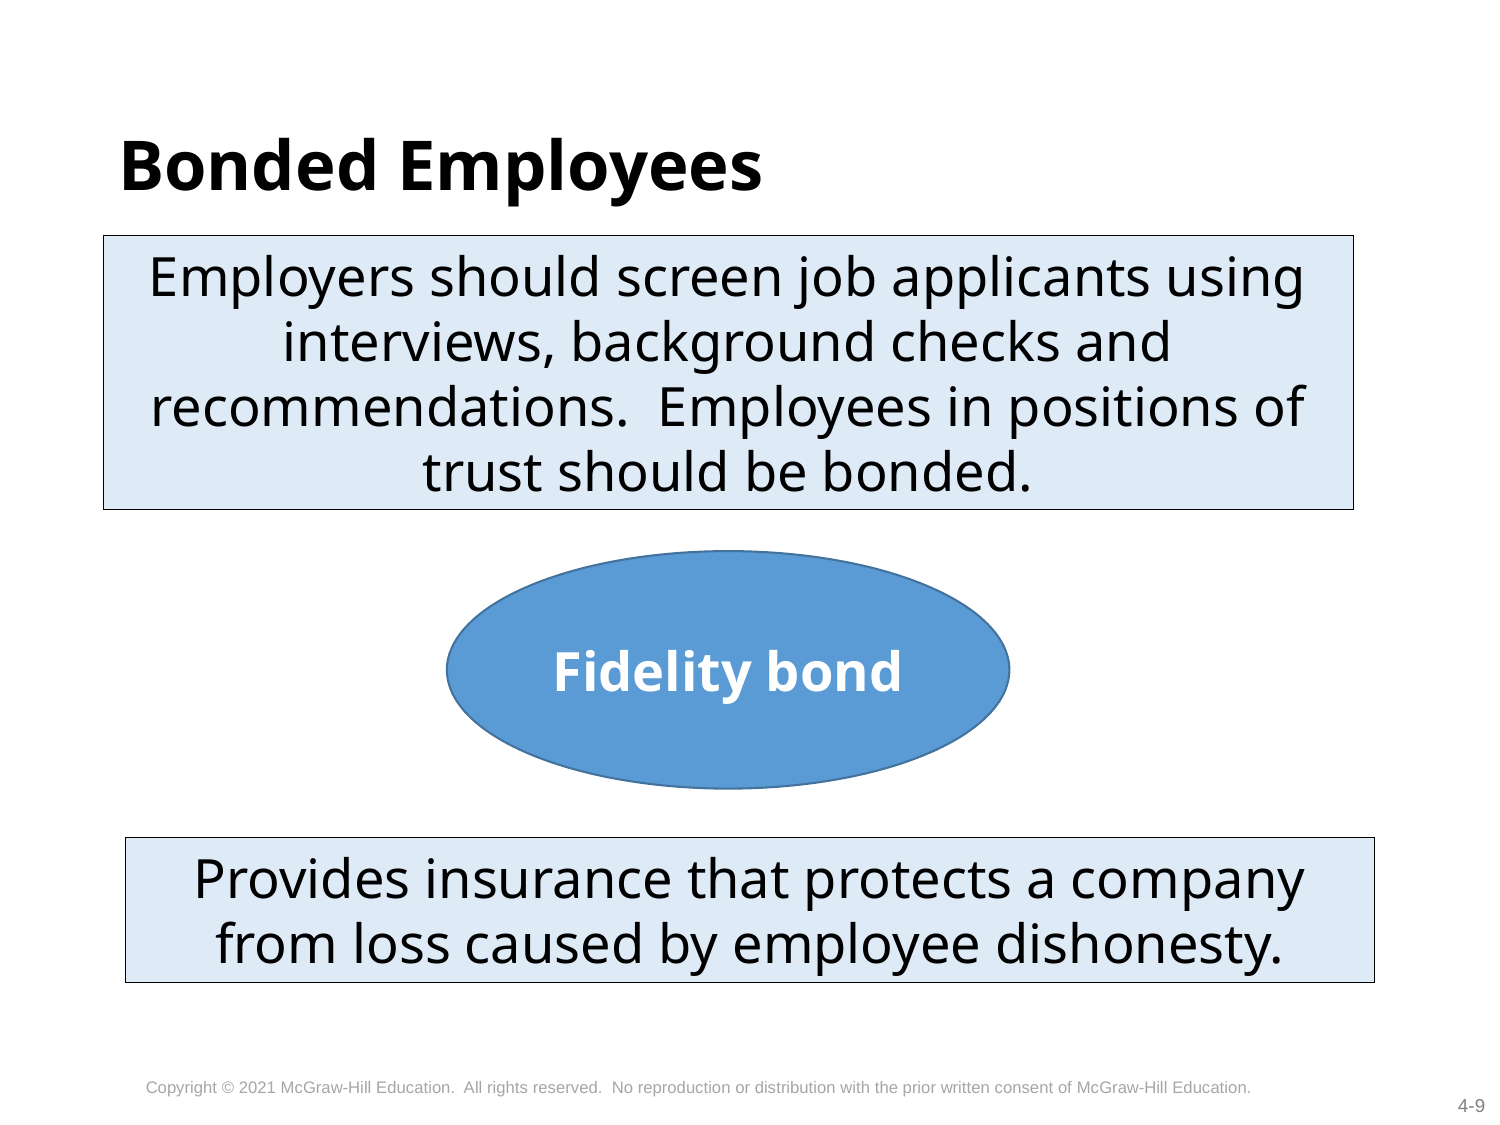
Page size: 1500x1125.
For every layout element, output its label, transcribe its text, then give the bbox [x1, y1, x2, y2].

text_box Provides insurance that protects a company from loss caused by employee dishonesty. [125, 837, 1375, 983]
text_box Fidelity bond [445, 550, 1011, 790]
title Bonded Employees [103, 59, 1397, 278]
text_box Employers should screen job applicants using interviews, background checks and recommendations. Employees in positions of trust should be bonded. [103, 235, 1354, 510]
slide_number [1362, 1062, 1500, 1125]
